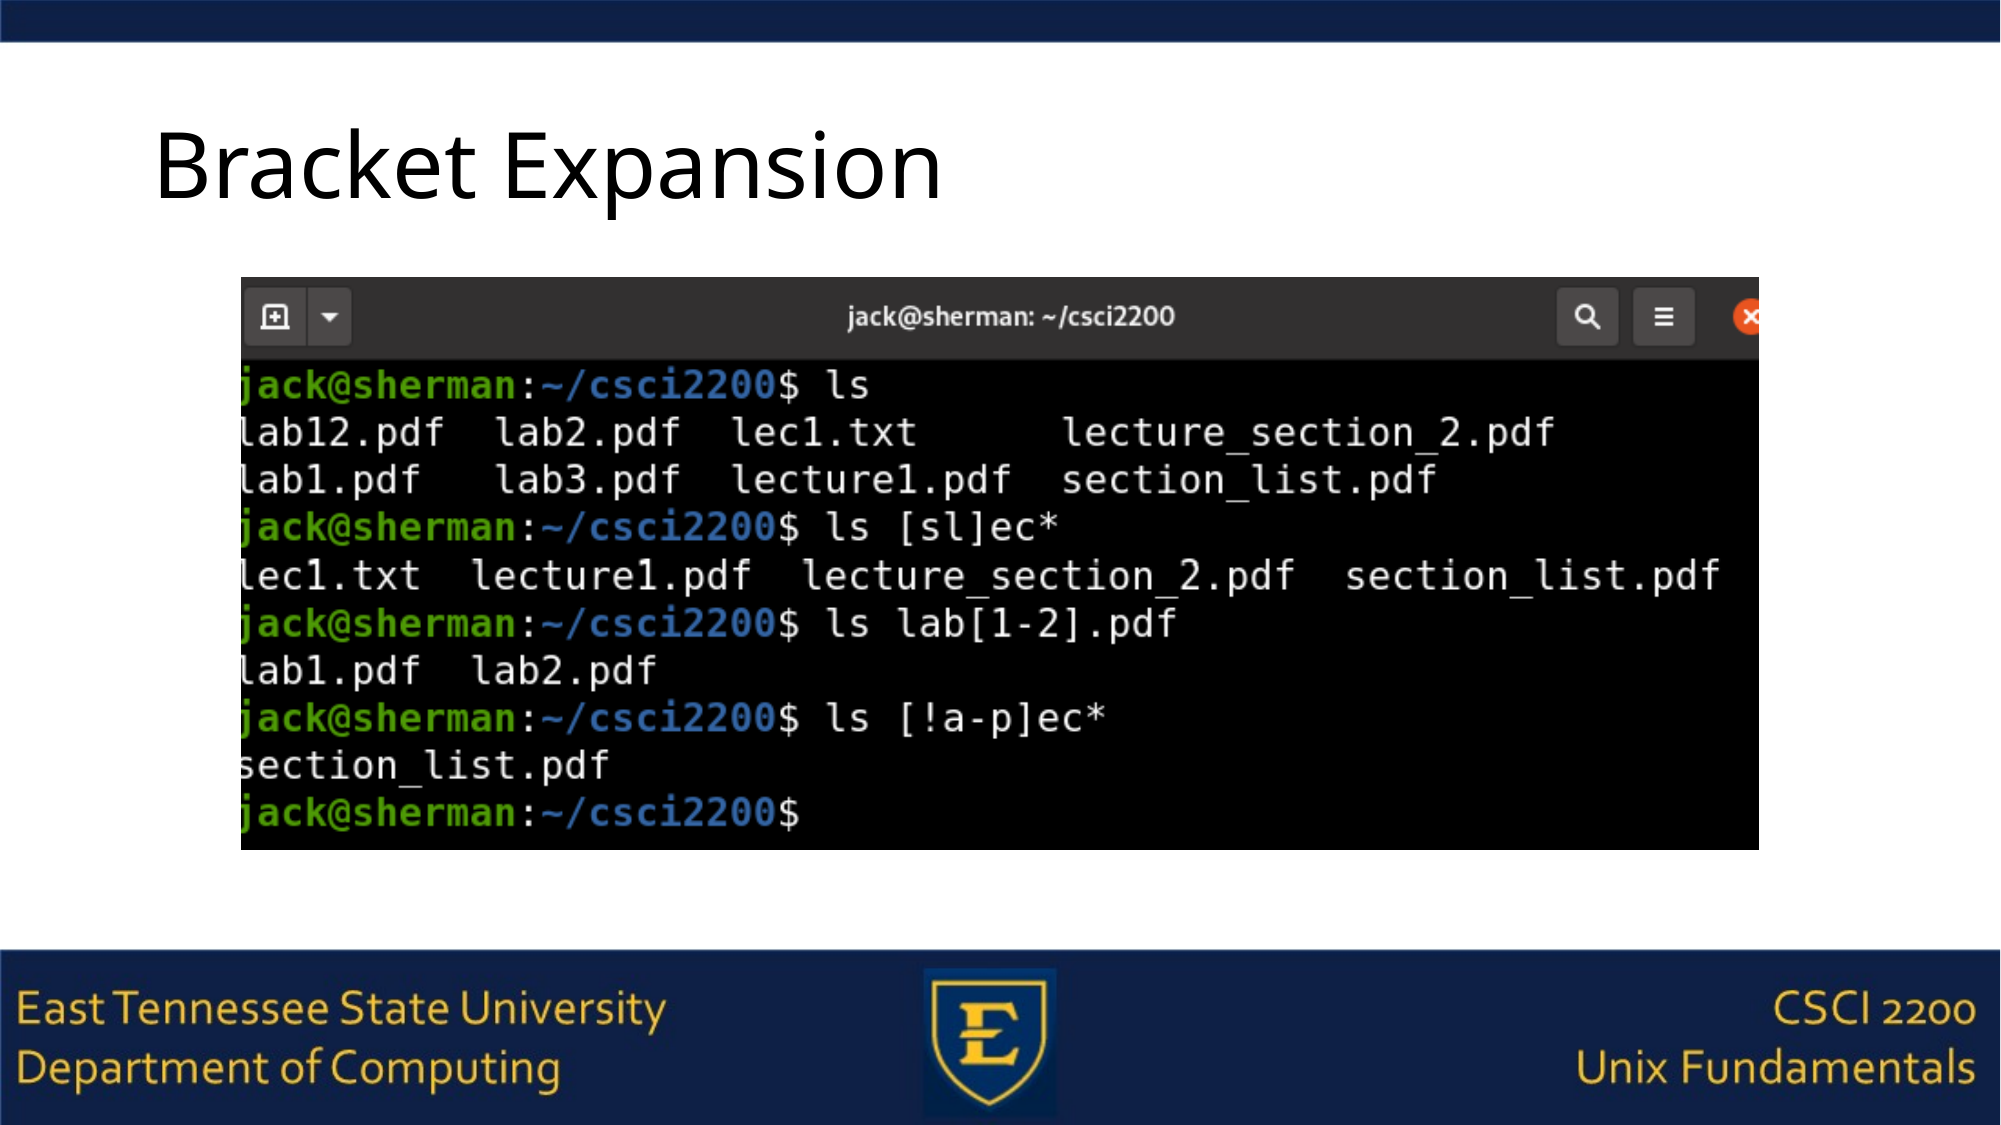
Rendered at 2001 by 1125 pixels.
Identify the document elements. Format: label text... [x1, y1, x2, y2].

title Bracket Expansion [137, 59, 1863, 278]
picture [0, 0, 2001, 1125]
